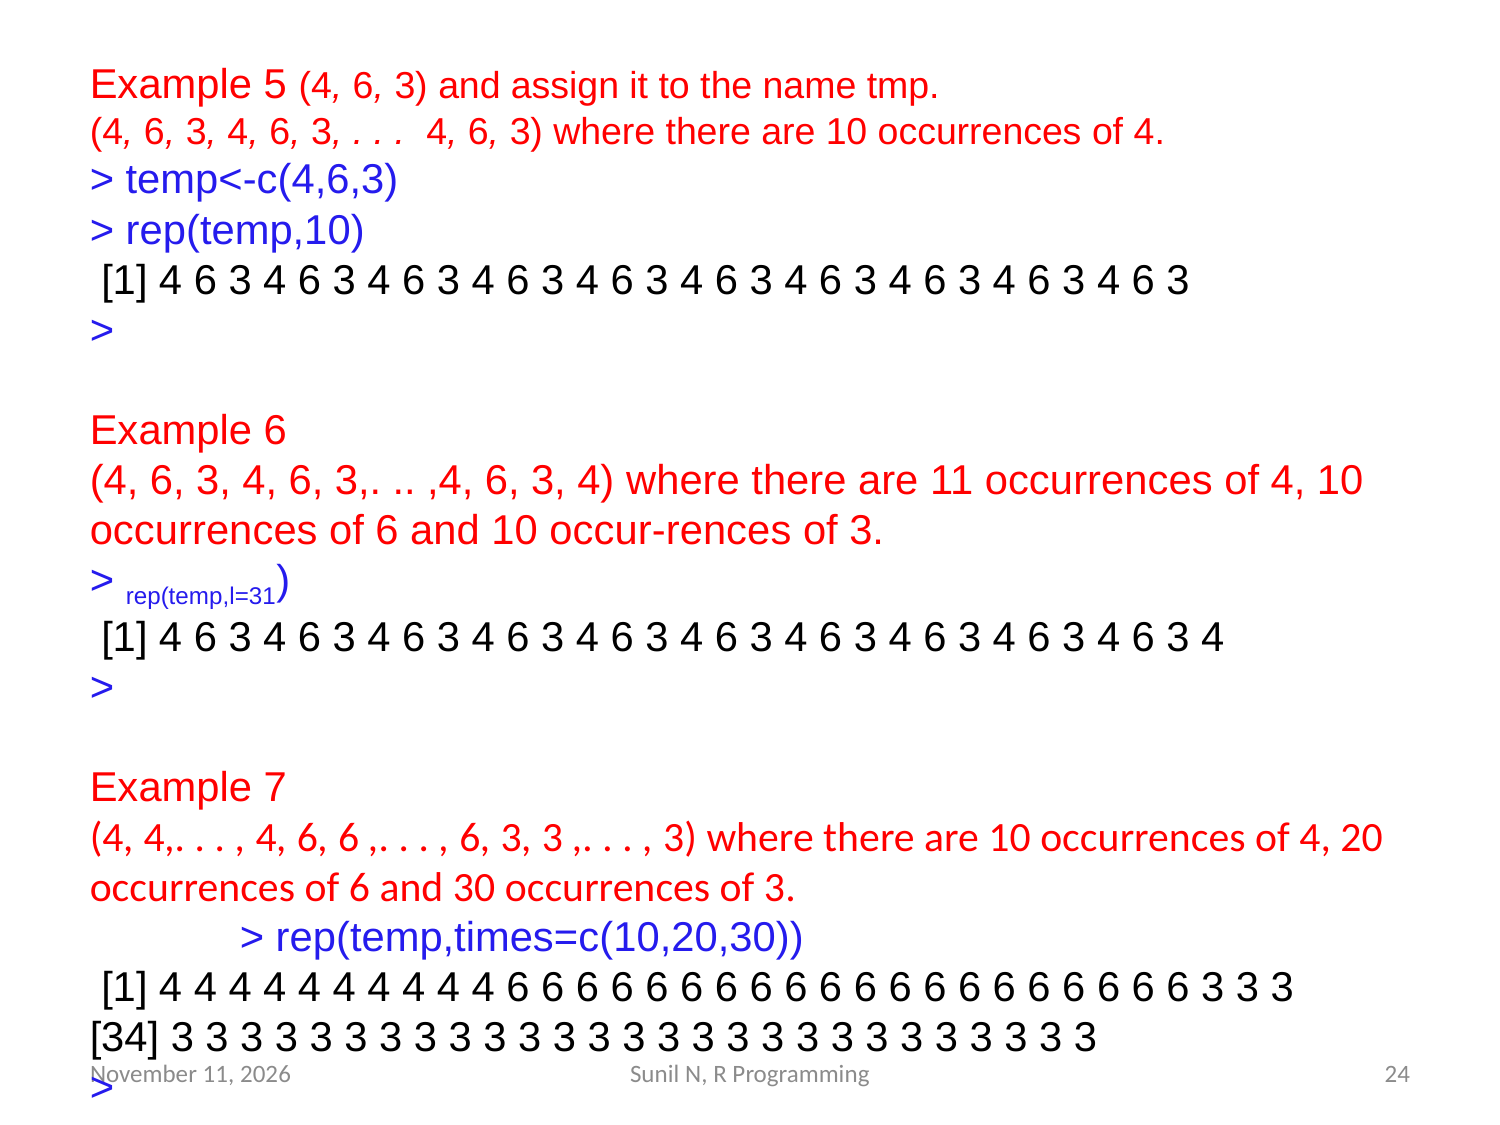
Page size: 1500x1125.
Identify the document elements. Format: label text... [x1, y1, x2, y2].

text_box Example 5 (4, 6, 3) and assign it to the name tmp. (4, 6, 3, 4, 6, 3, . . . 4, 6, 3) where there are 10 occurrences of 4. > temp<-c(4,6,3) > rep(temp,10) [1] 4 6 3 4 6 3 4 6 3 4 6 3 4 6 3 4 6 3 4 6 3 4 6 3 4 6 3 4 6 3 > Example 6 (4, 6, 3, 4, 6, 3,. .. ,4, 6, 3, 4) where there are 11 occurrences of 4, 10 occurrences of 6 and 10 occur-rences of 3. > rep(temp,l=31) [1] 4 6 3 4 6 3 4 6 3 4 6 3 4 6 3 4 6 3 4 6 3 4 6 3 4 6 3 4 6 3 4 > Example 7 (4, 4,. . . , 4, 6, 6 ,. . . , 6, 3, 3 ,. . . , 3) where there are 10 occurrences of 4, 20 occurrences of 6 and 30 occurrences of 3. > rep(temp,times=c(10,20,30)) [1] 4 4 4 4 4 4 4 4 4 4 6 6 6 6 6 6 6 6 6 6 6 6 6 6 6 6 6 6 6 6 3 3 3 [34] 3 3 3 3 3 3 3 3 3 3 3 3 3 3 3 3 3 3 3 3 3 3 3 3 3 3 3 > [75, 49, 1450, 1117]
